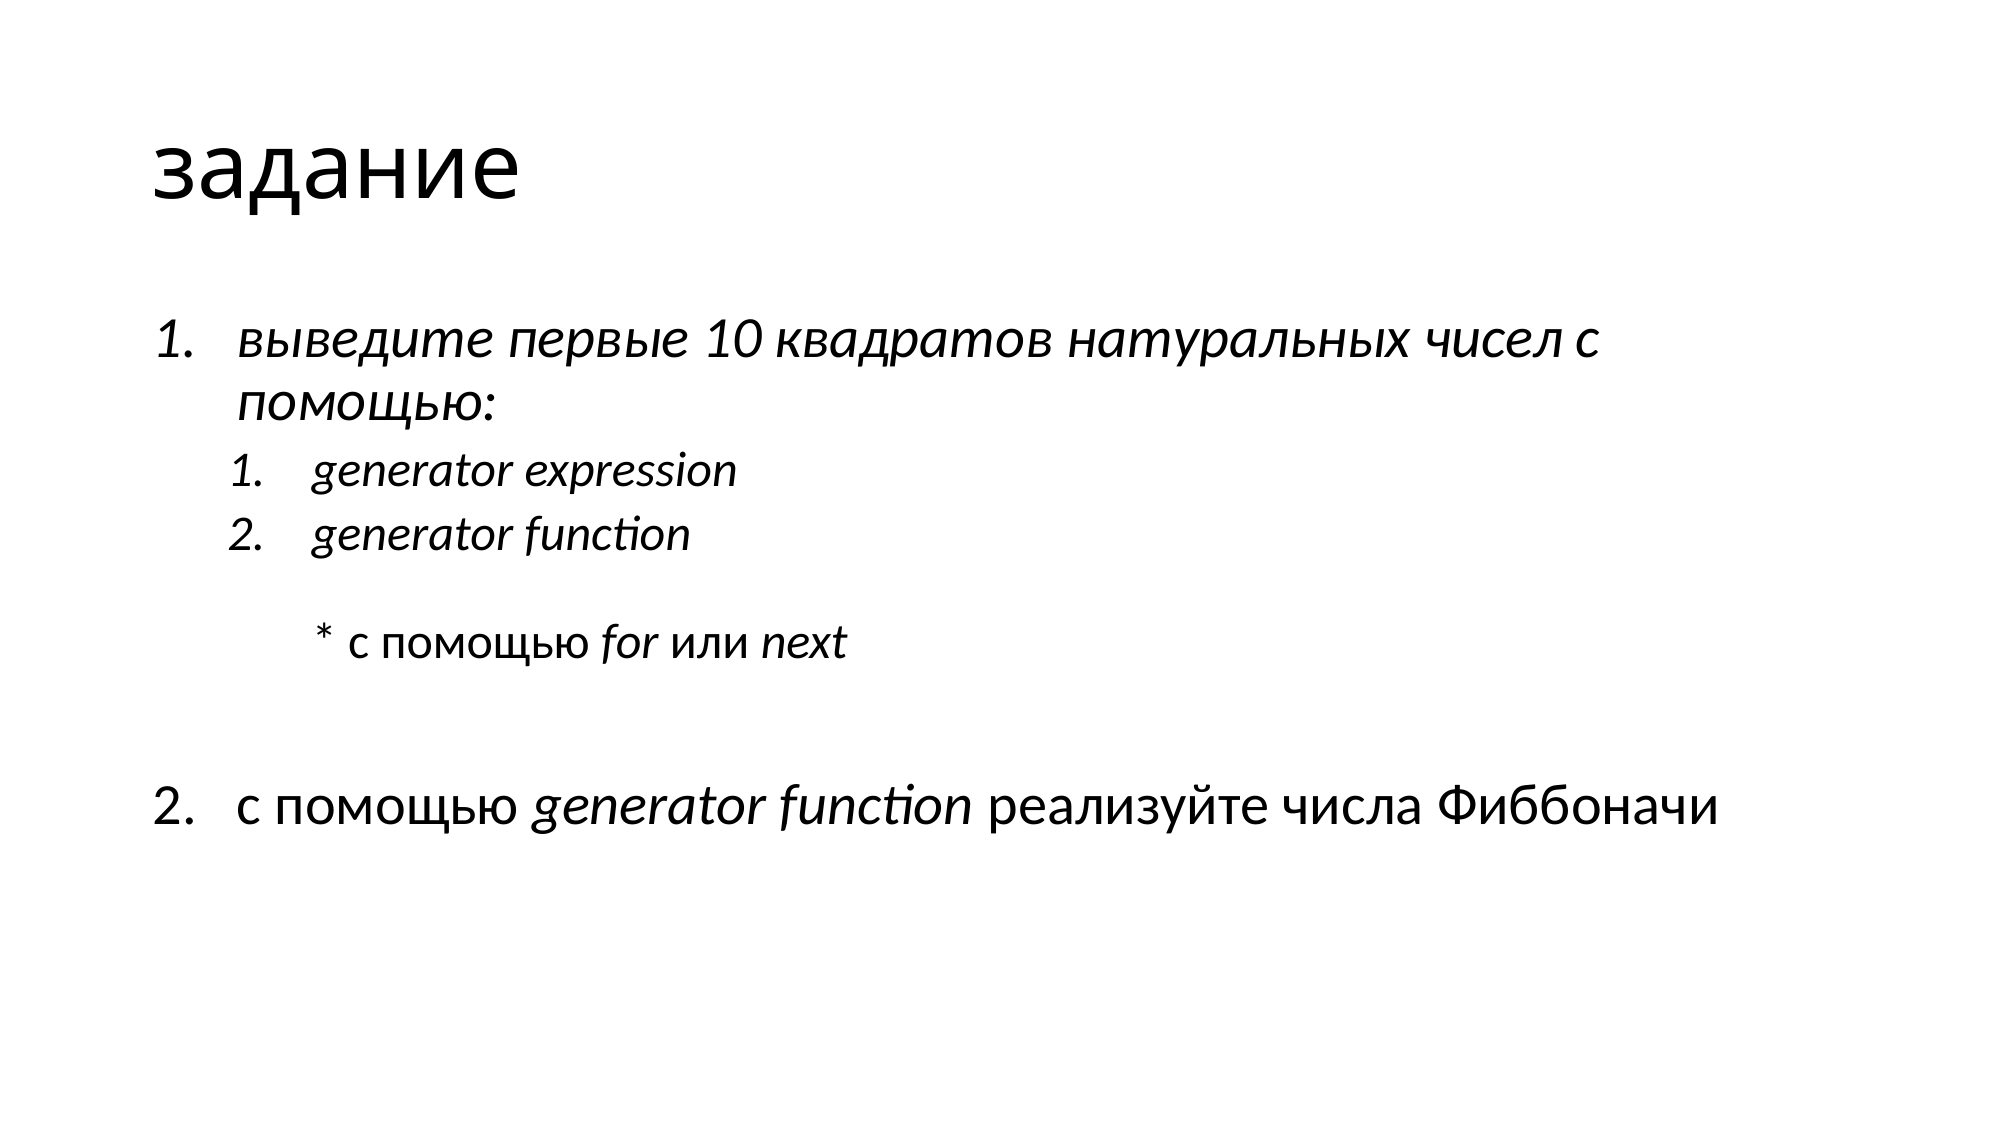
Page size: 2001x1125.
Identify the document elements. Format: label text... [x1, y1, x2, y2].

list выведите первые 10 квадратов натуральных чисел с помощью: generator expression generator function * с помощью for или next c помощью generator function реализуйте числа Фиббоначи [137, 299, 1863, 1014]
title задание [137, 59, 1863, 278]
